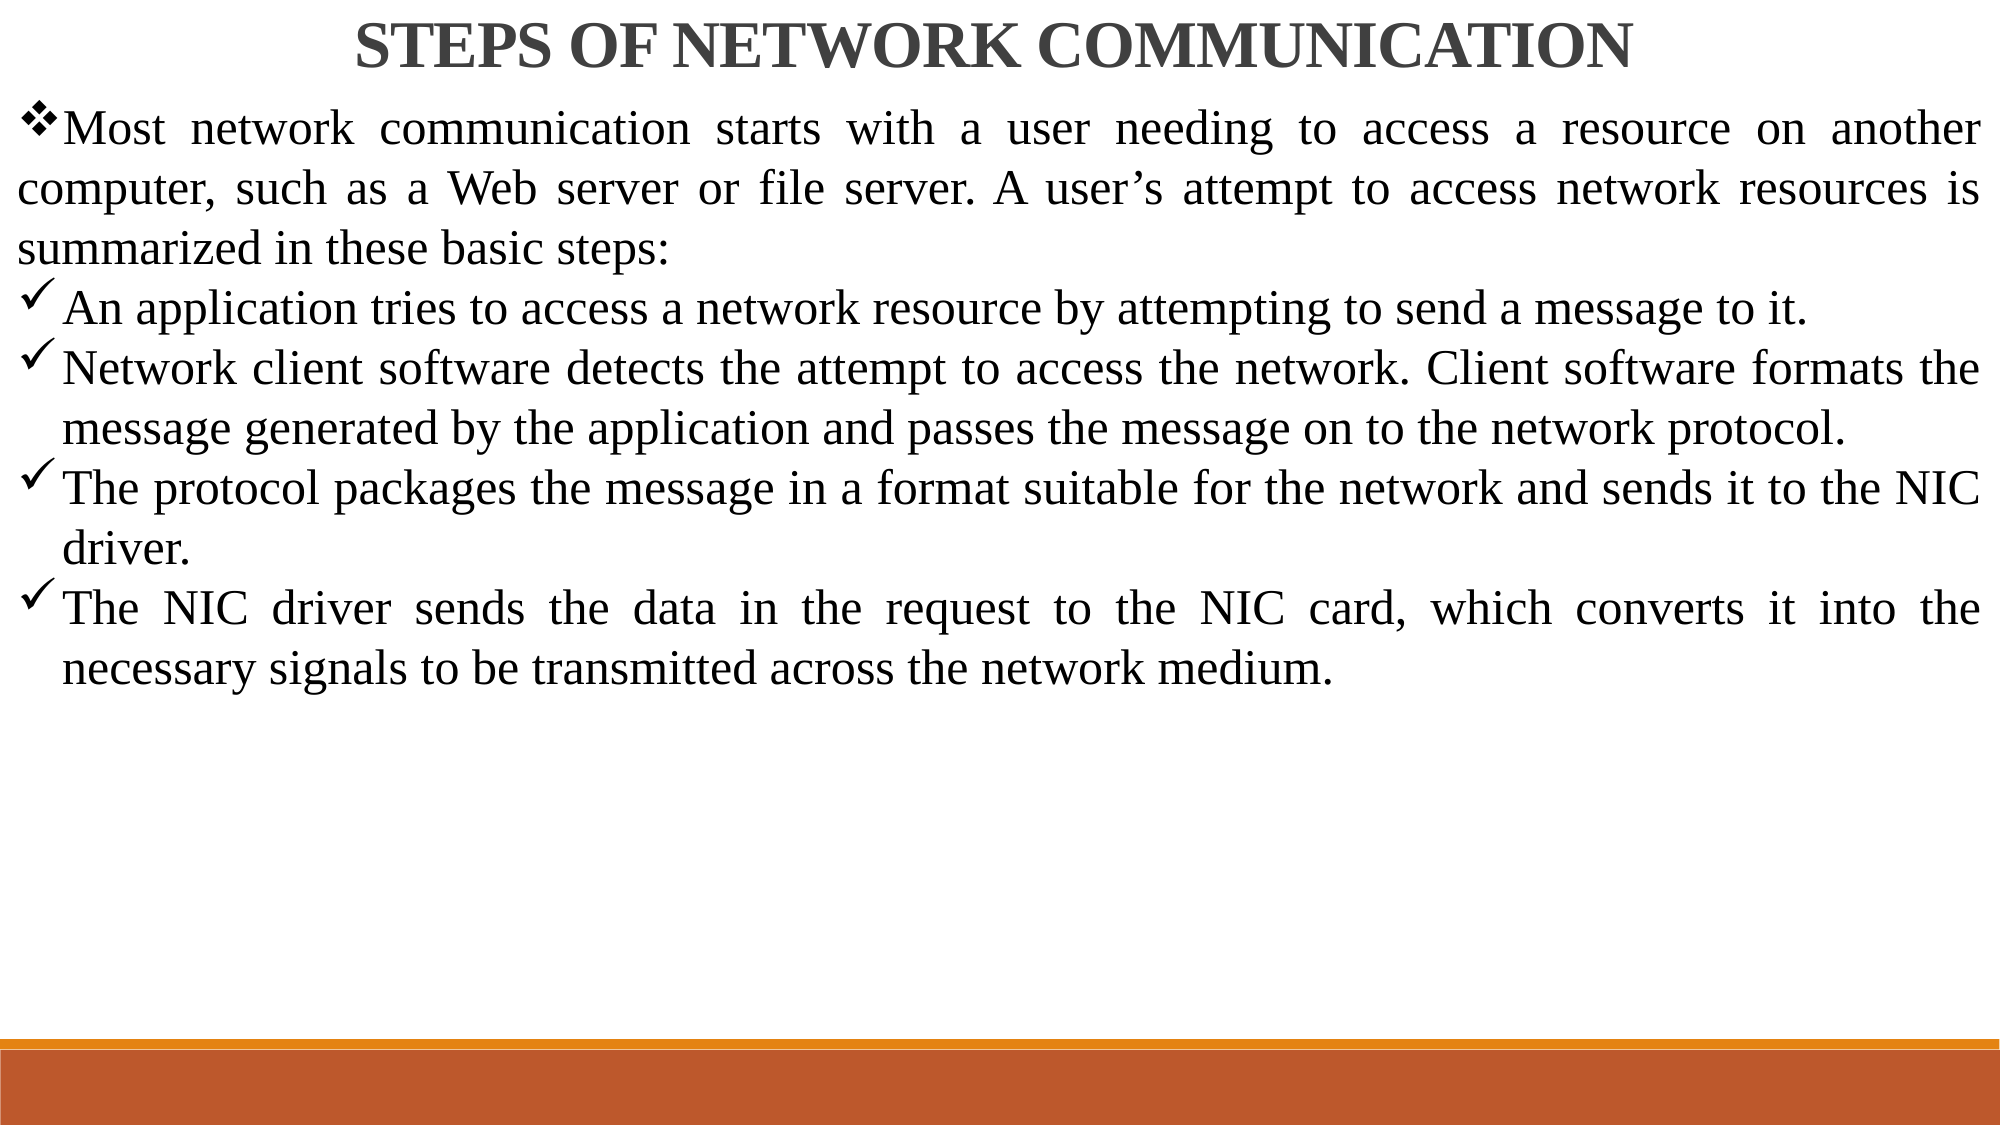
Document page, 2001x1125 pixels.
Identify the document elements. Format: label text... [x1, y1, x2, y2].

text_box Most network communication starts with a user needing to access a resource on another computer, such as a Web server or file server. A user’s attempt to access network resources is summarized in these basic steps: An application tries to access a network resource by attempting to send a message to it. Network client software detects the attempt to access the network. Client software formats the message generated by the application and passes the message on to the network protocol. The protocol packages the message in a format suitable for the network and sends it to the NIC driver. The NIC driver sends the data in the request to the NIC card, which converts it into the necessary signals to be transmitted across the network medium. [2, 100, 1998, 703]
text_box STEPS OF NETWORK COMMUNICATION [2, 5, 2000, 100]
